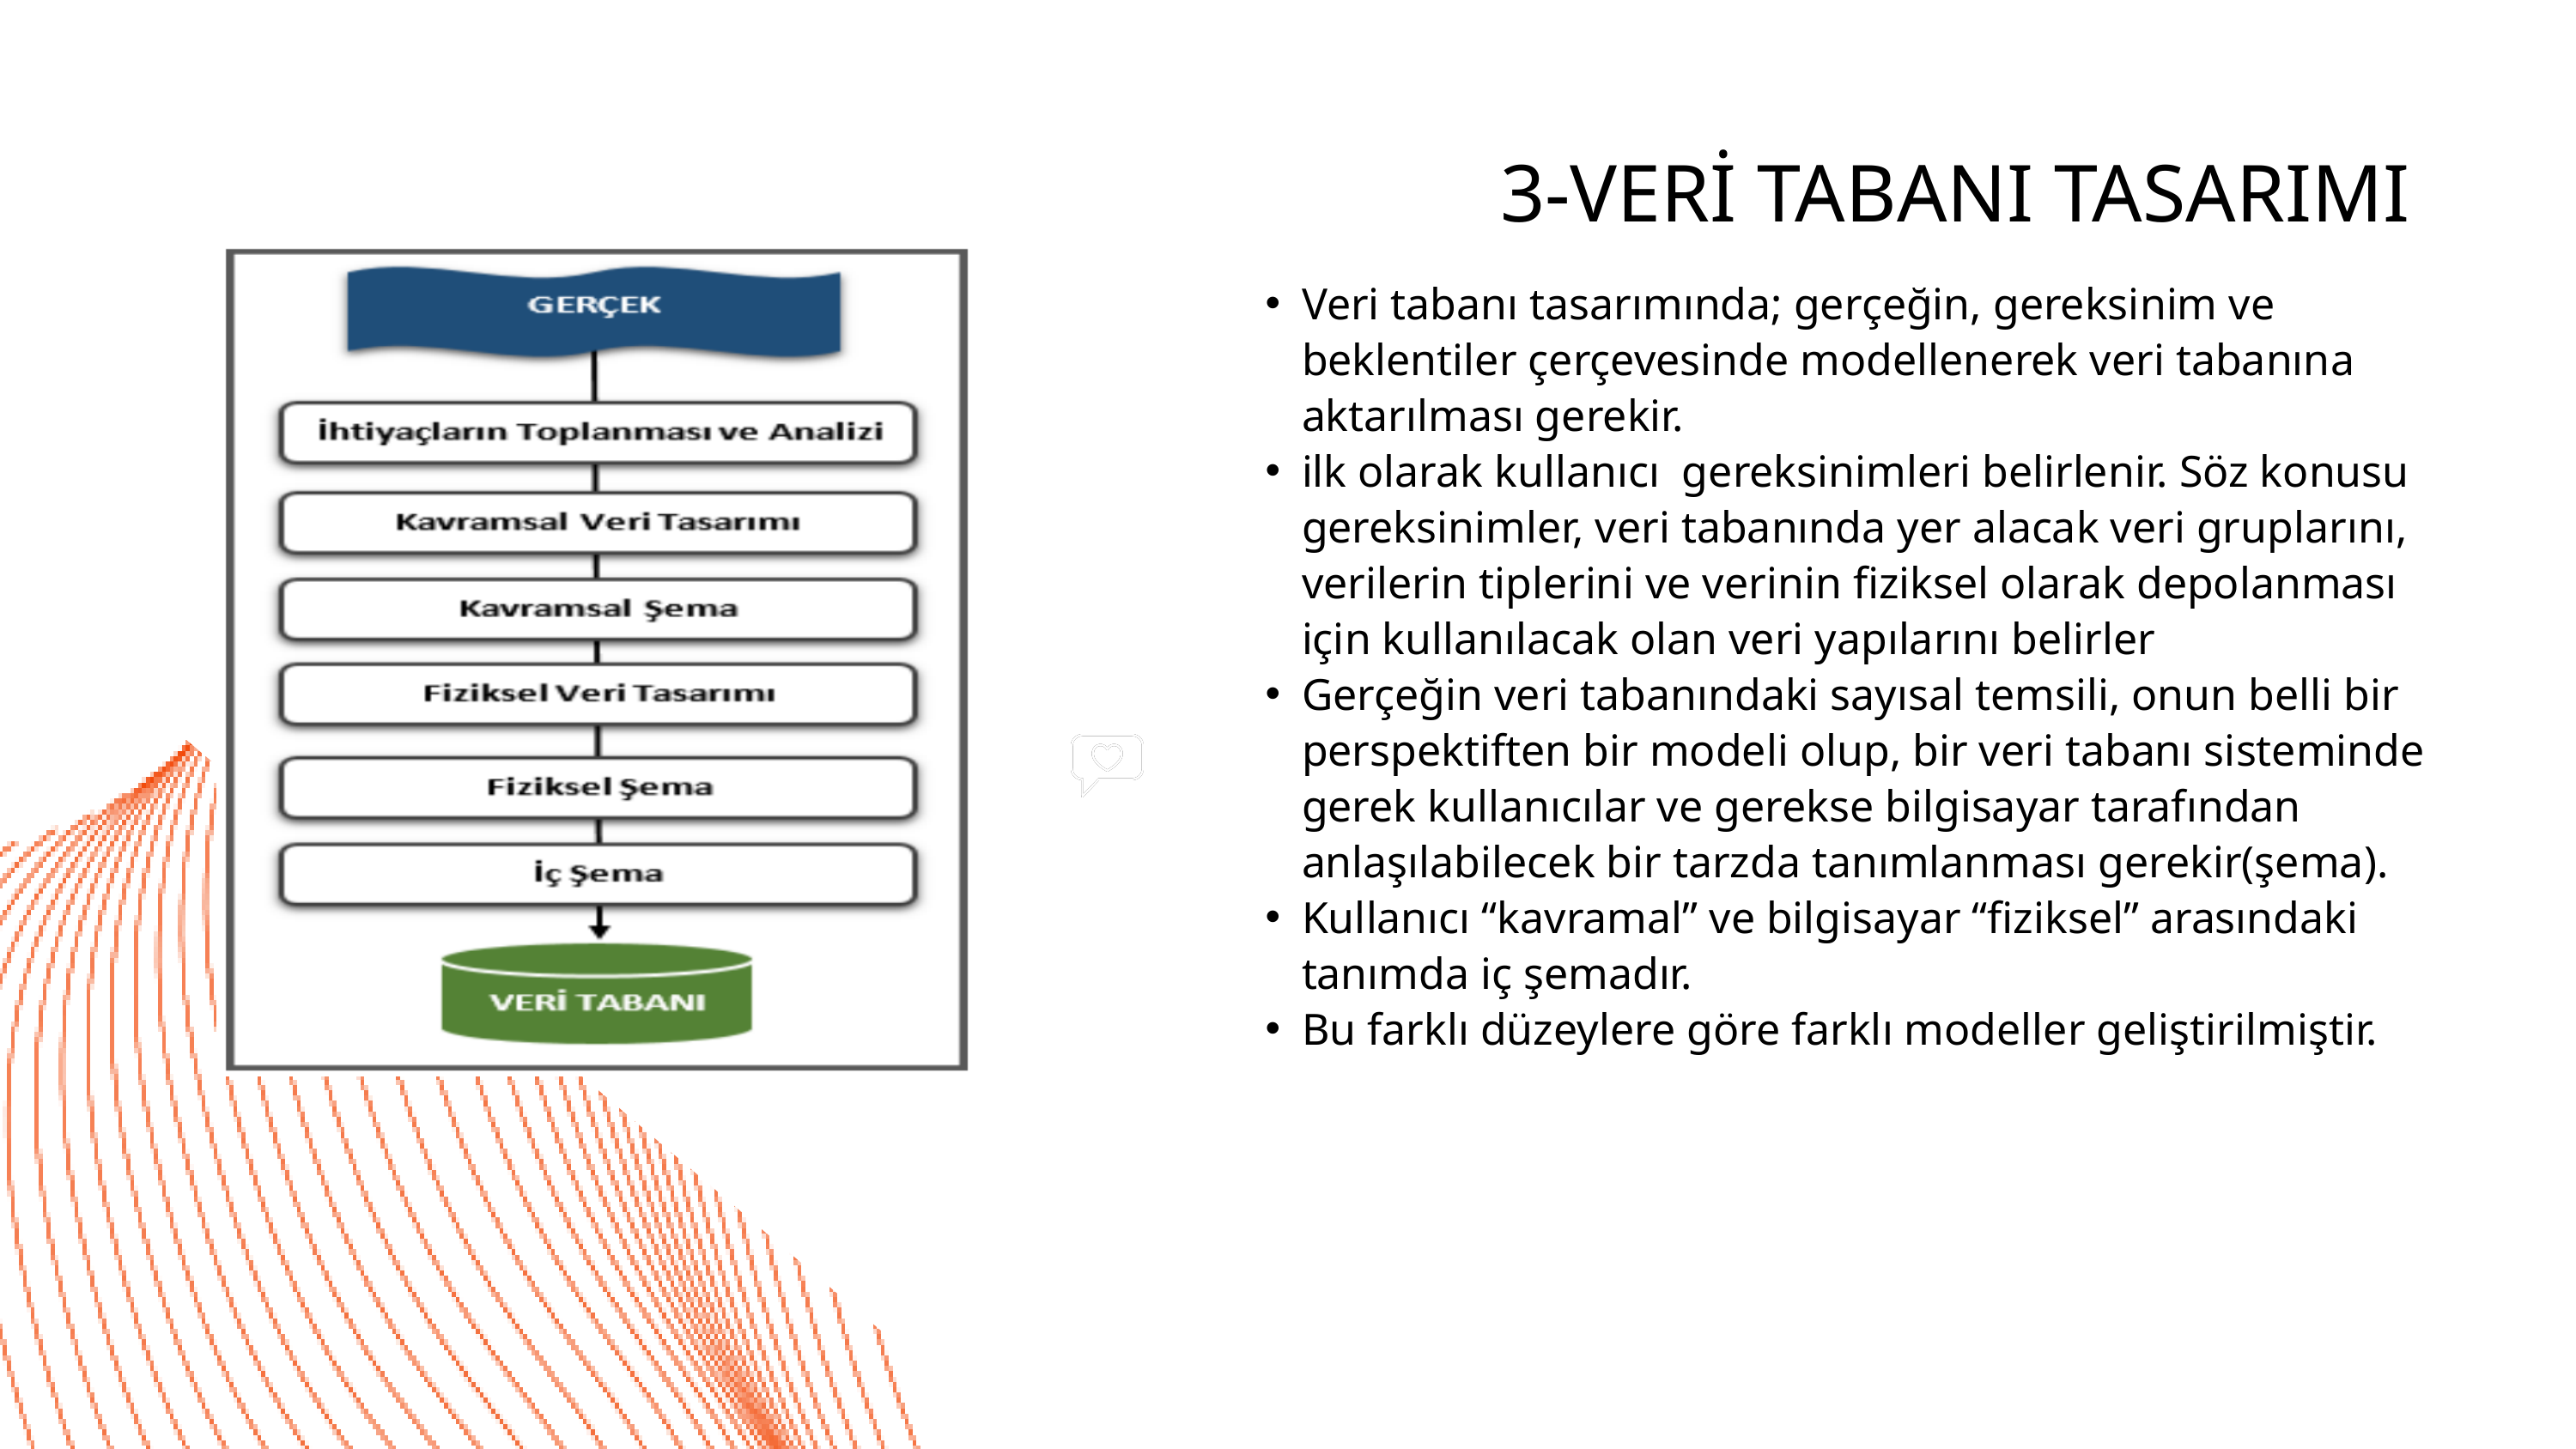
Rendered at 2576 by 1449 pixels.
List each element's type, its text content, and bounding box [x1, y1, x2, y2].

text_box 3-VERİ TABANI TASARIMI [1288, 143, 2432, 239]
text_box [1071, 734, 1144, 797]
text_box [0, 581, 1020, 1449]
text_box Veri tabanı tasarımında; gerçeğin, gereksinim ve beklentiler çerçevesinde modellenerek veri tabanına aktarılması gerekir. ilk olarak kullanıcı gereksinimleri belirlenir. Söz konusu gereksinimler, veri tabanında yer alacak veri gruplarını, verilerin tiplerini ve verinin fiziksel olarak depolanması için kullanılacak olan veri yapılarını belirler Gerçeğin veri tabanındaki sayısal temsili, onun belli bir perspektiften bir modeli olup, bir veri tabanı sisteminde gerek kullanıcılar ve gerekse bilgisayar tarafından anlaşılabilecek bir tarzda tanımlanması gerekir(şema). Kullanıcı “kavramal” ve bilgisayar “fiziksel” arasındaki tanımda iç şemadır. Bu farklı düzeylere göre farklı modeller geliştirilmiştir. [1229, 272, 2432, 1054]
text_box [216, 235, 985, 1076]
